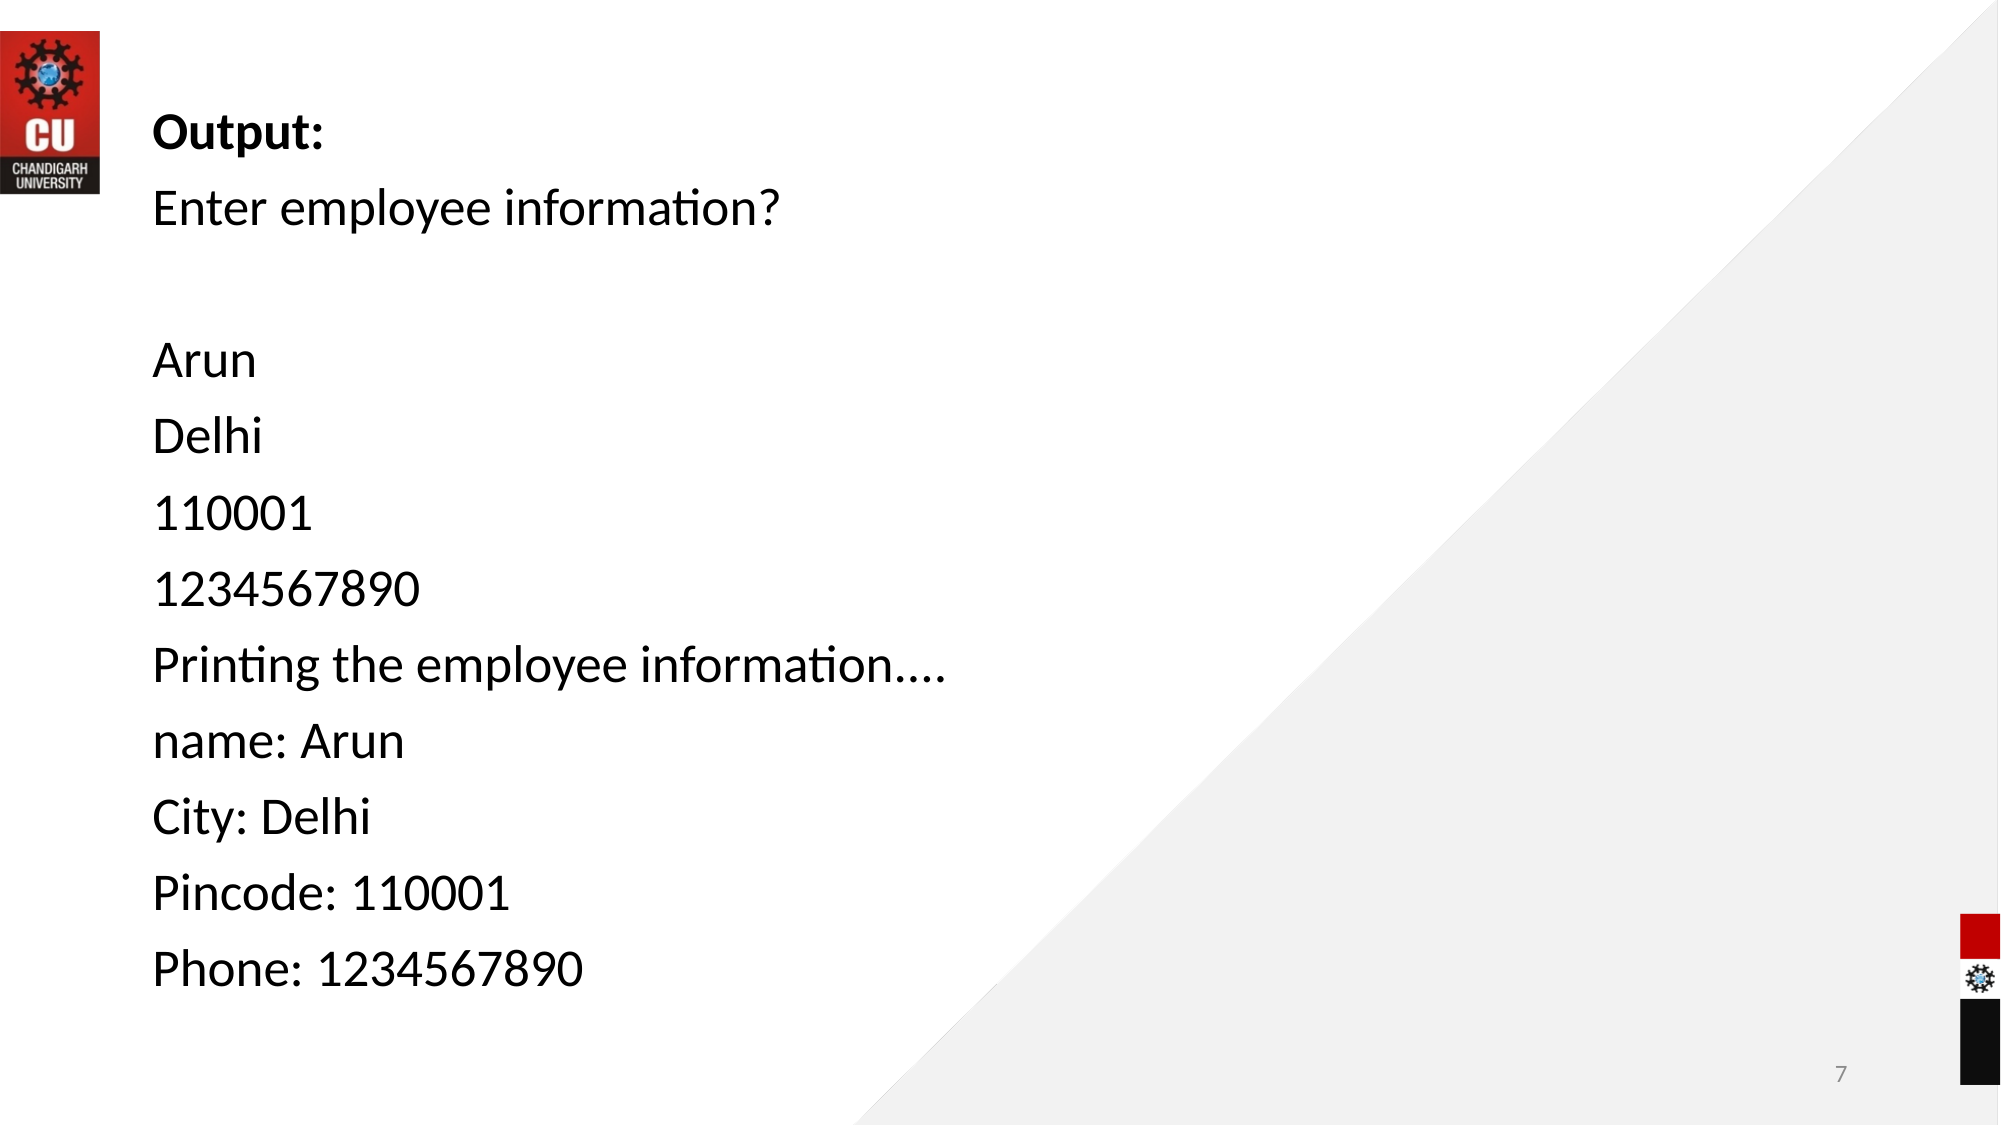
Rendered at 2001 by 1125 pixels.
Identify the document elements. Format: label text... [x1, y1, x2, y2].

picture [0, 0, 2001, 1125]
slide_number 7 [1412, 1042, 1863, 1103]
list Output: Enter employee information? Arun Delhi 110001 1234567890 Printing the employee information.... name: Arun City: Delhi Pincode: 110001 Phone: 1234567890 [137, 96, 1863, 1014]
